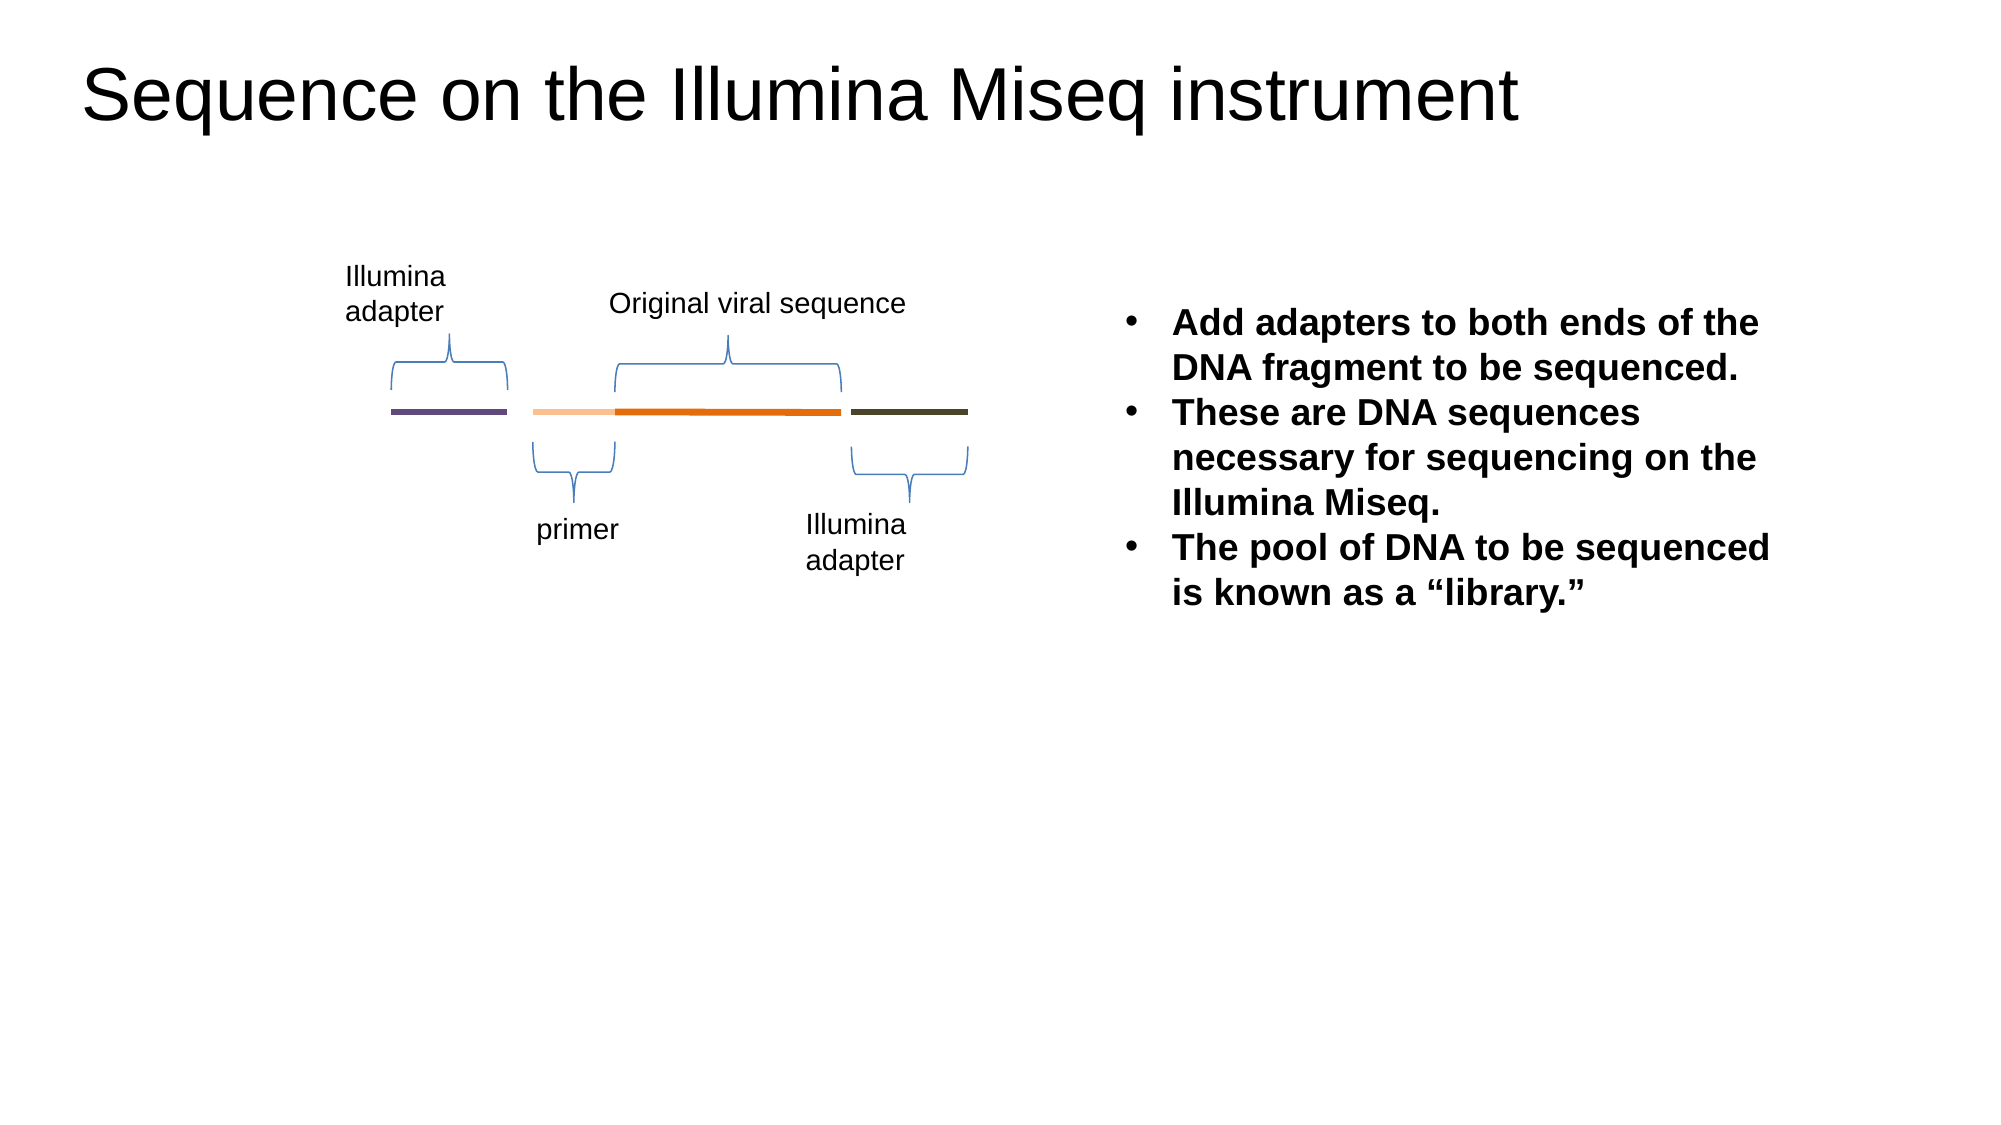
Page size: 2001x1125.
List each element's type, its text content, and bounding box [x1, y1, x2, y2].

text_box [390, 335, 509, 391]
text_box Original viral sequence [594, 276, 925, 327]
text_box Illumina adapter [790, 498, 1029, 584]
text_box primer [521, 503, 638, 554]
text_box Sequence on the Illumina Miseq instrument [66, 0, 1792, 206]
text_box [532, 441, 616, 503]
text_box [614, 334, 843, 393]
text_box [850, 446, 969, 498]
text_box Add adapters to both ends of the DNA fragment to be sequenced. These are DNA sequences necessary for sequencing on the Illumina Miseq. The pool of DNA to be sequenced is known as a “library.” [1110, 291, 1807, 621]
text_box Illumina adapter [330, 249, 569, 335]
